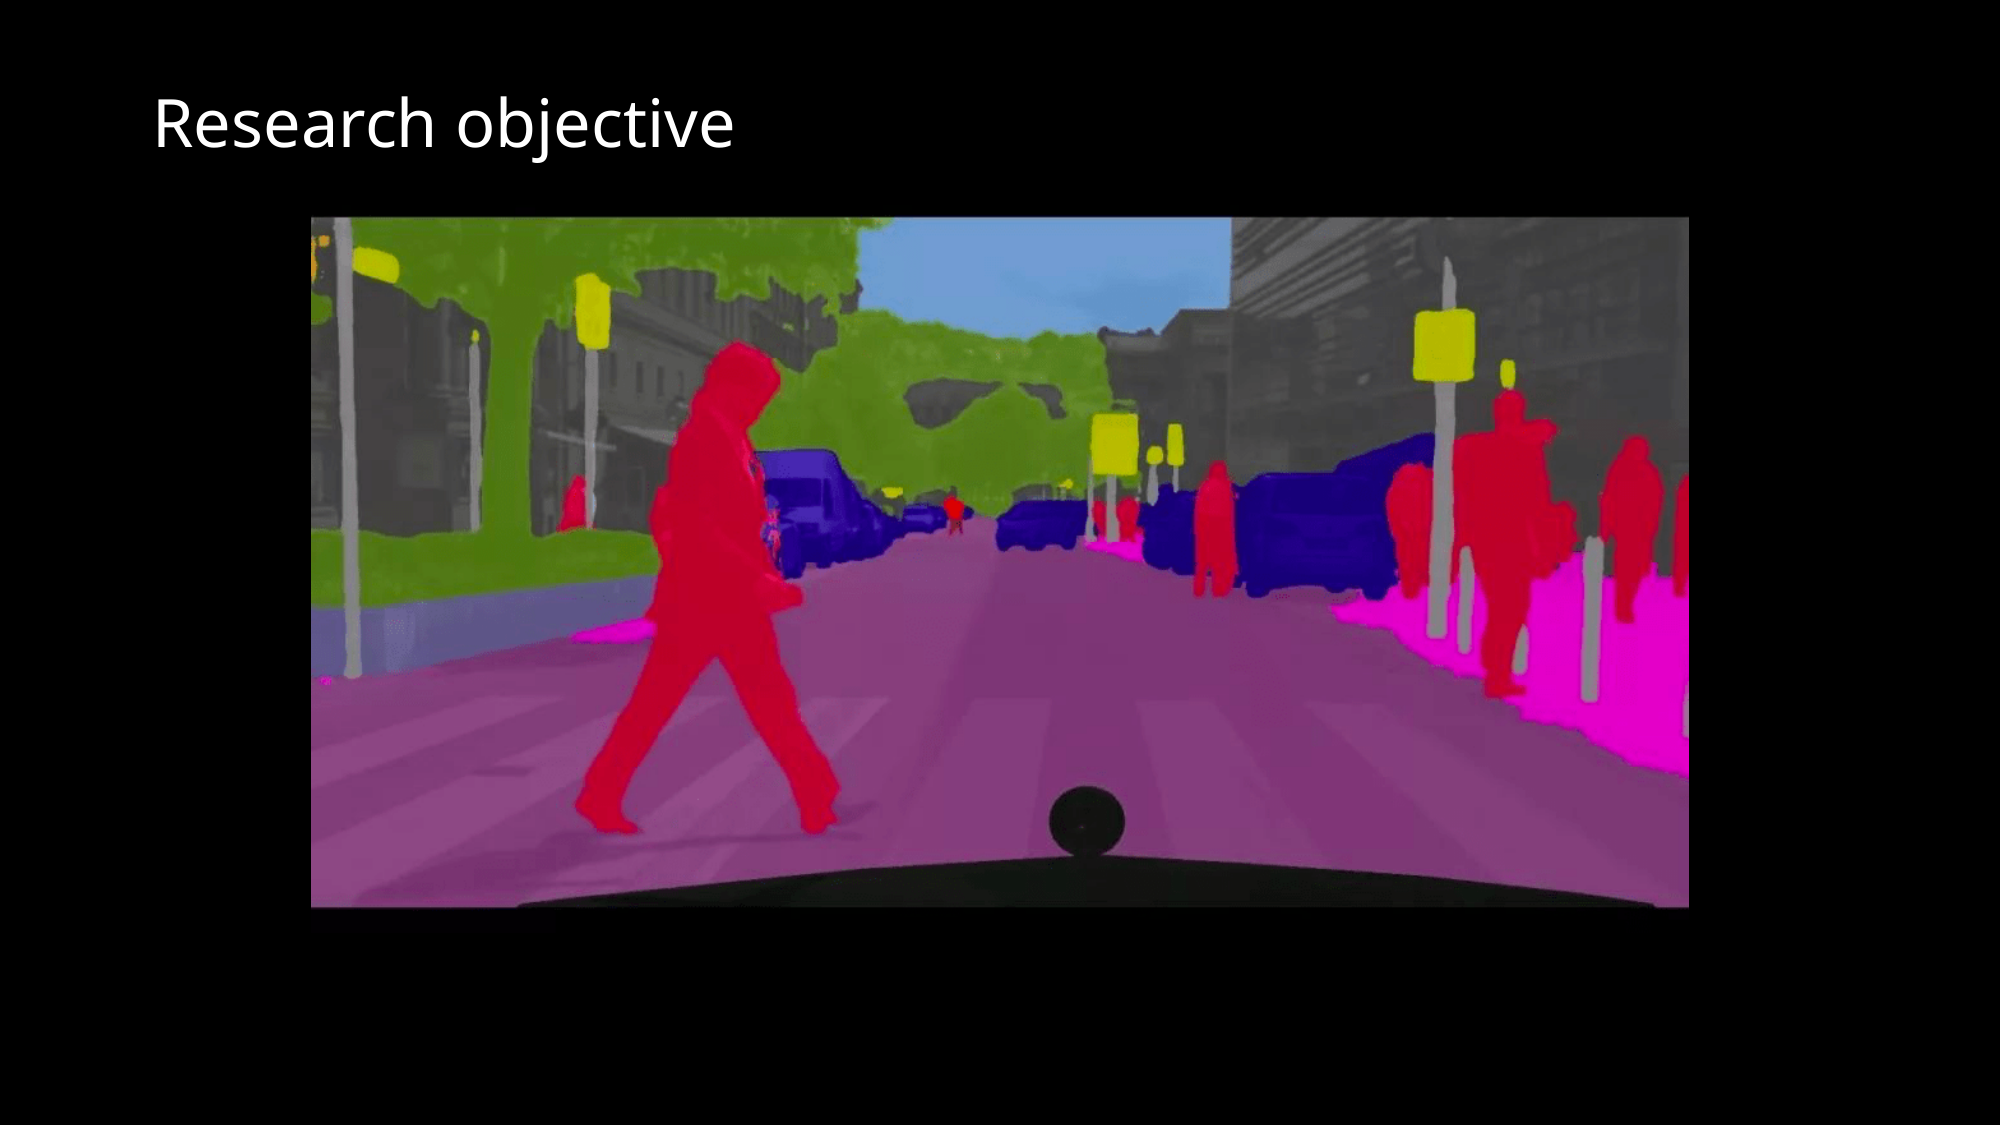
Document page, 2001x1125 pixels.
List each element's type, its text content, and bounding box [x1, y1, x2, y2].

picture [311, 192, 1689, 933]
title Research objective [137, 59, 1188, 193]
